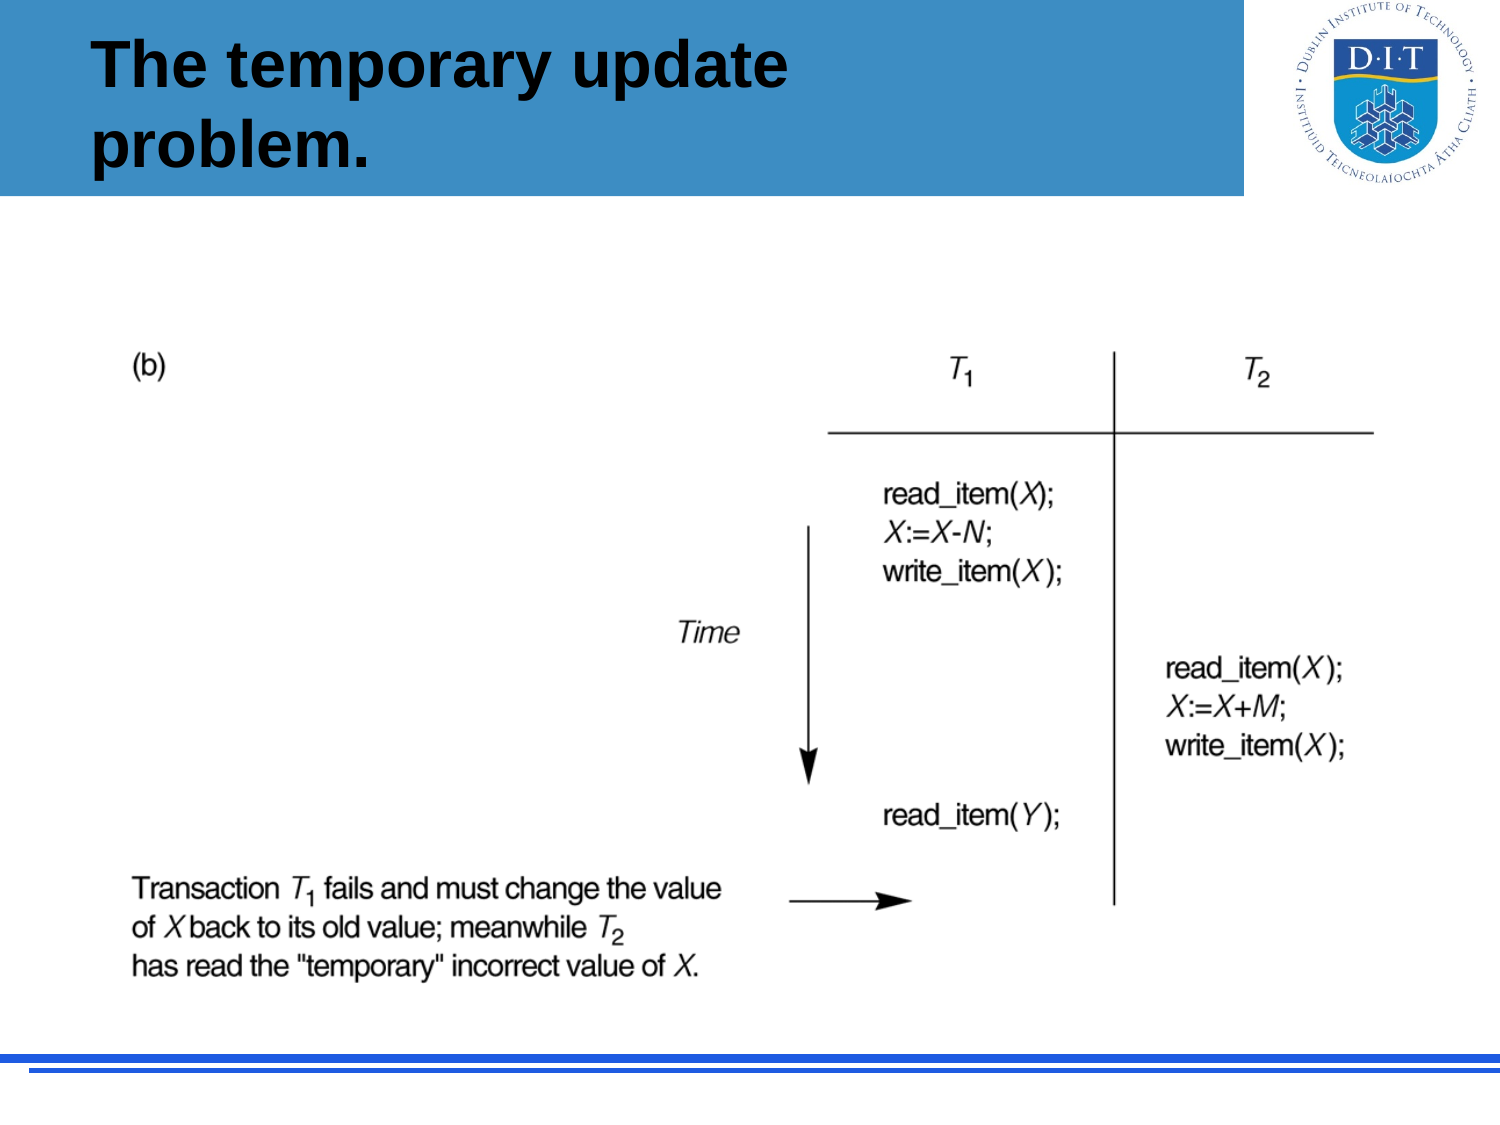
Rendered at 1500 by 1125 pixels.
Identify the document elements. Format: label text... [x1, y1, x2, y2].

picture [1293, 0, 1478, 185]
title The temporary update problem. [74, 18, 1105, 182]
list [112, 340, 1388, 985]
